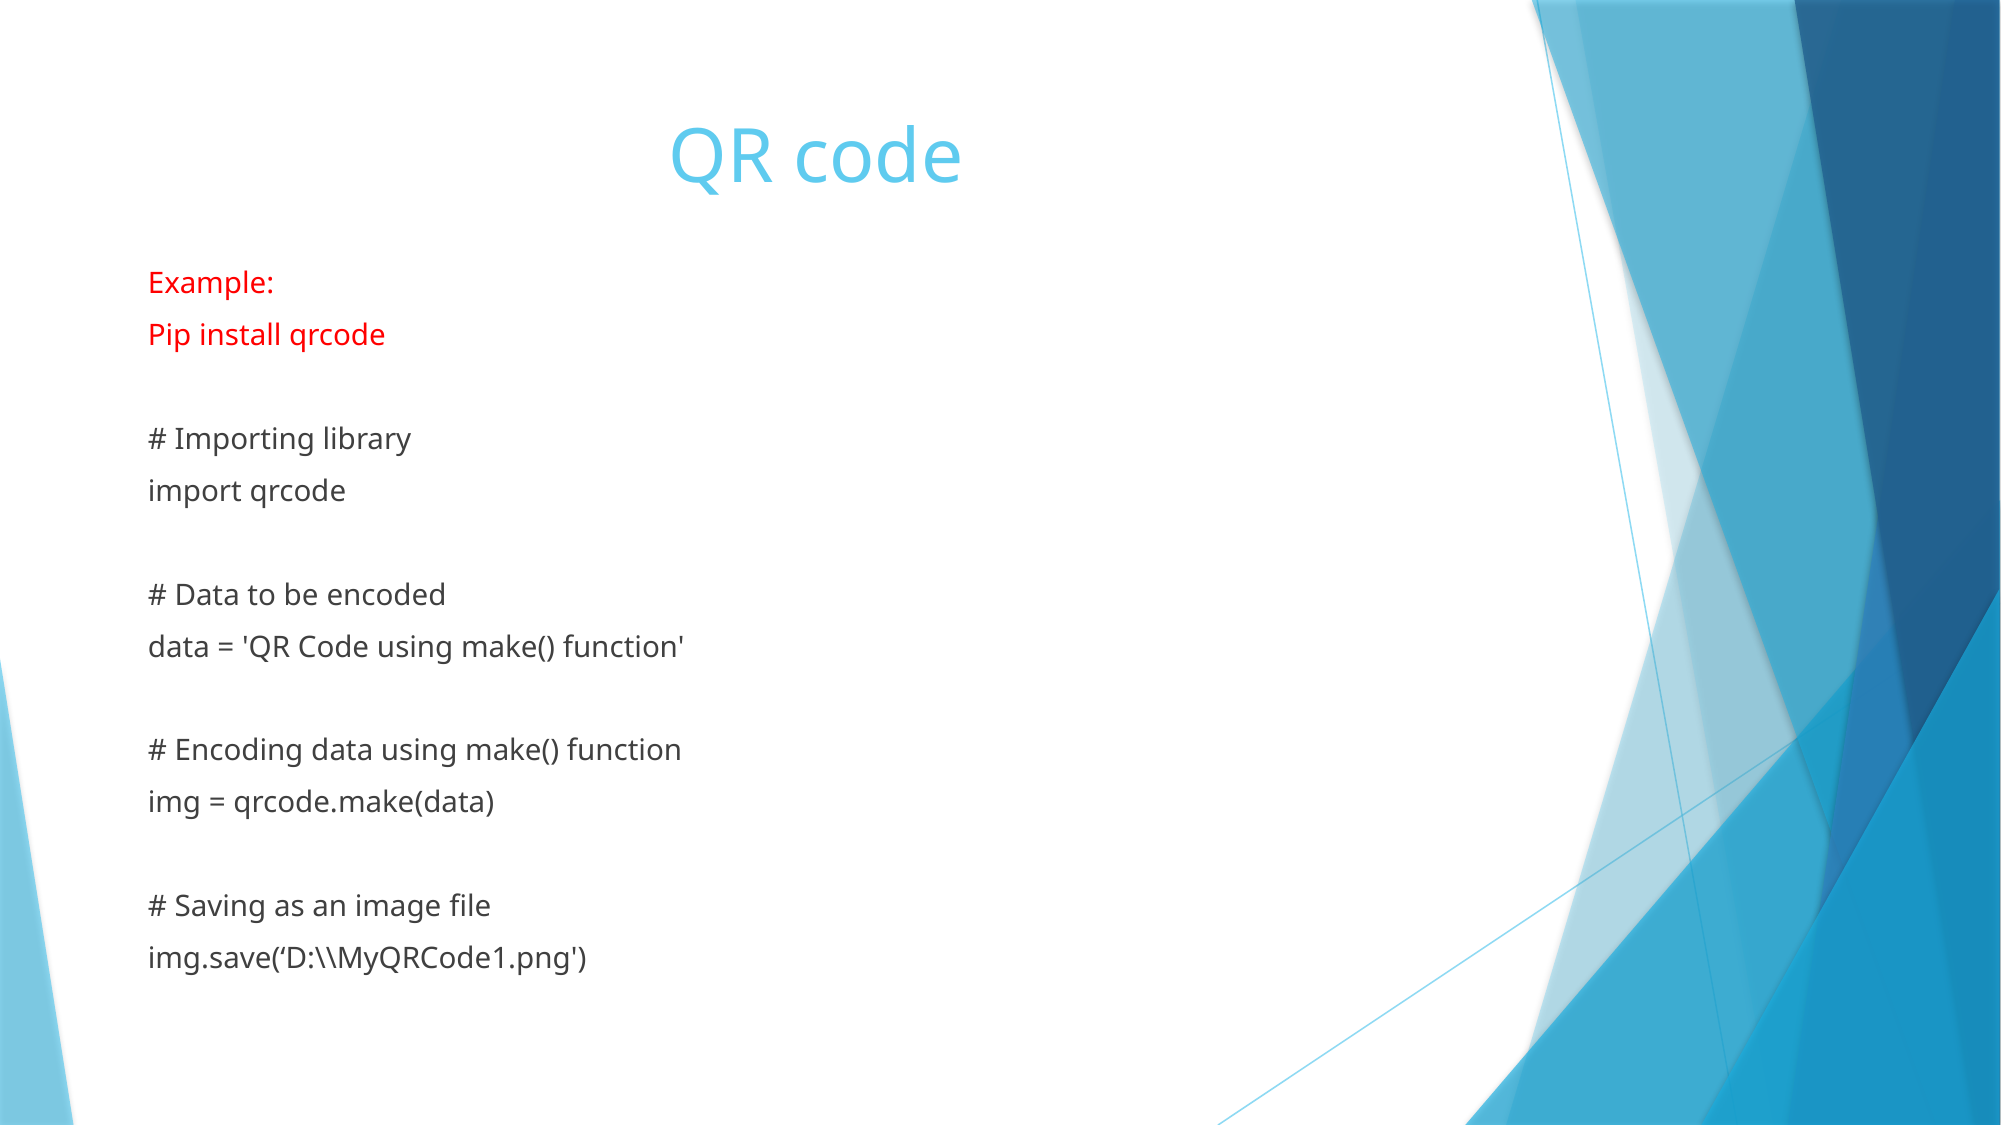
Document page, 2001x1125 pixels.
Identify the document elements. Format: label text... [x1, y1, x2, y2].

list Example: Pip install qrcode # Importing library import qrcode # Data to be encoded data = 'QR Code using make() function' # Encoding data using make() function img = qrcode.make(data) # Saving as an image file img.save(‘D:\\MyQRCode1.png') [132, 256, 1544, 983]
title QR code [111, 99, 1522, 213]
